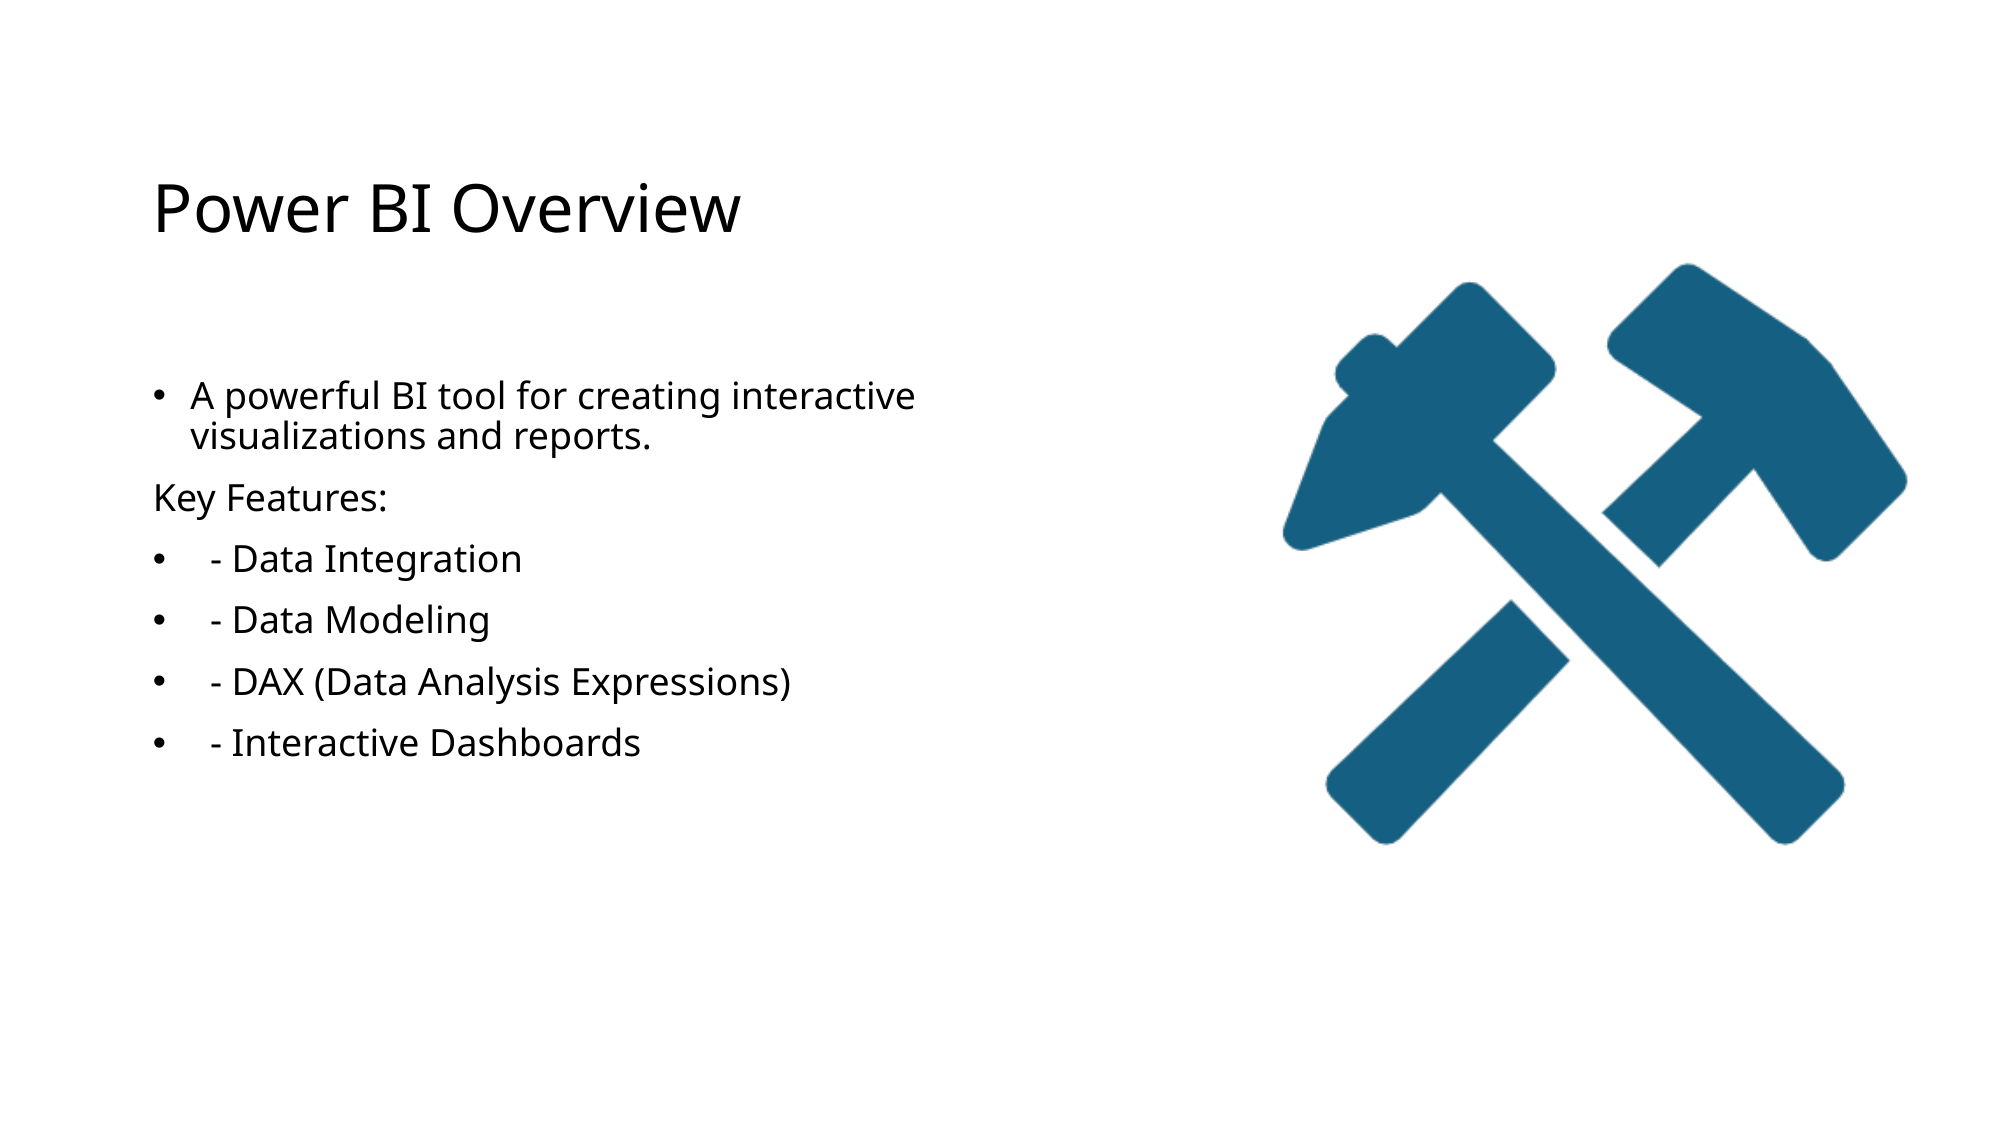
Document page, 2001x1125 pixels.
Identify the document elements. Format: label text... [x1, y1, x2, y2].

picture [1259, 217, 1933, 891]
list A powerful BI tool for creating interactive visualizations and reports. Key Features: - Data Integration - Data Modeling - DAX (Data Analysis Expressions) - Interactive Dashboards [138, 369, 1122, 954]
title Power BI Overview [138, 160, 1121, 342]
